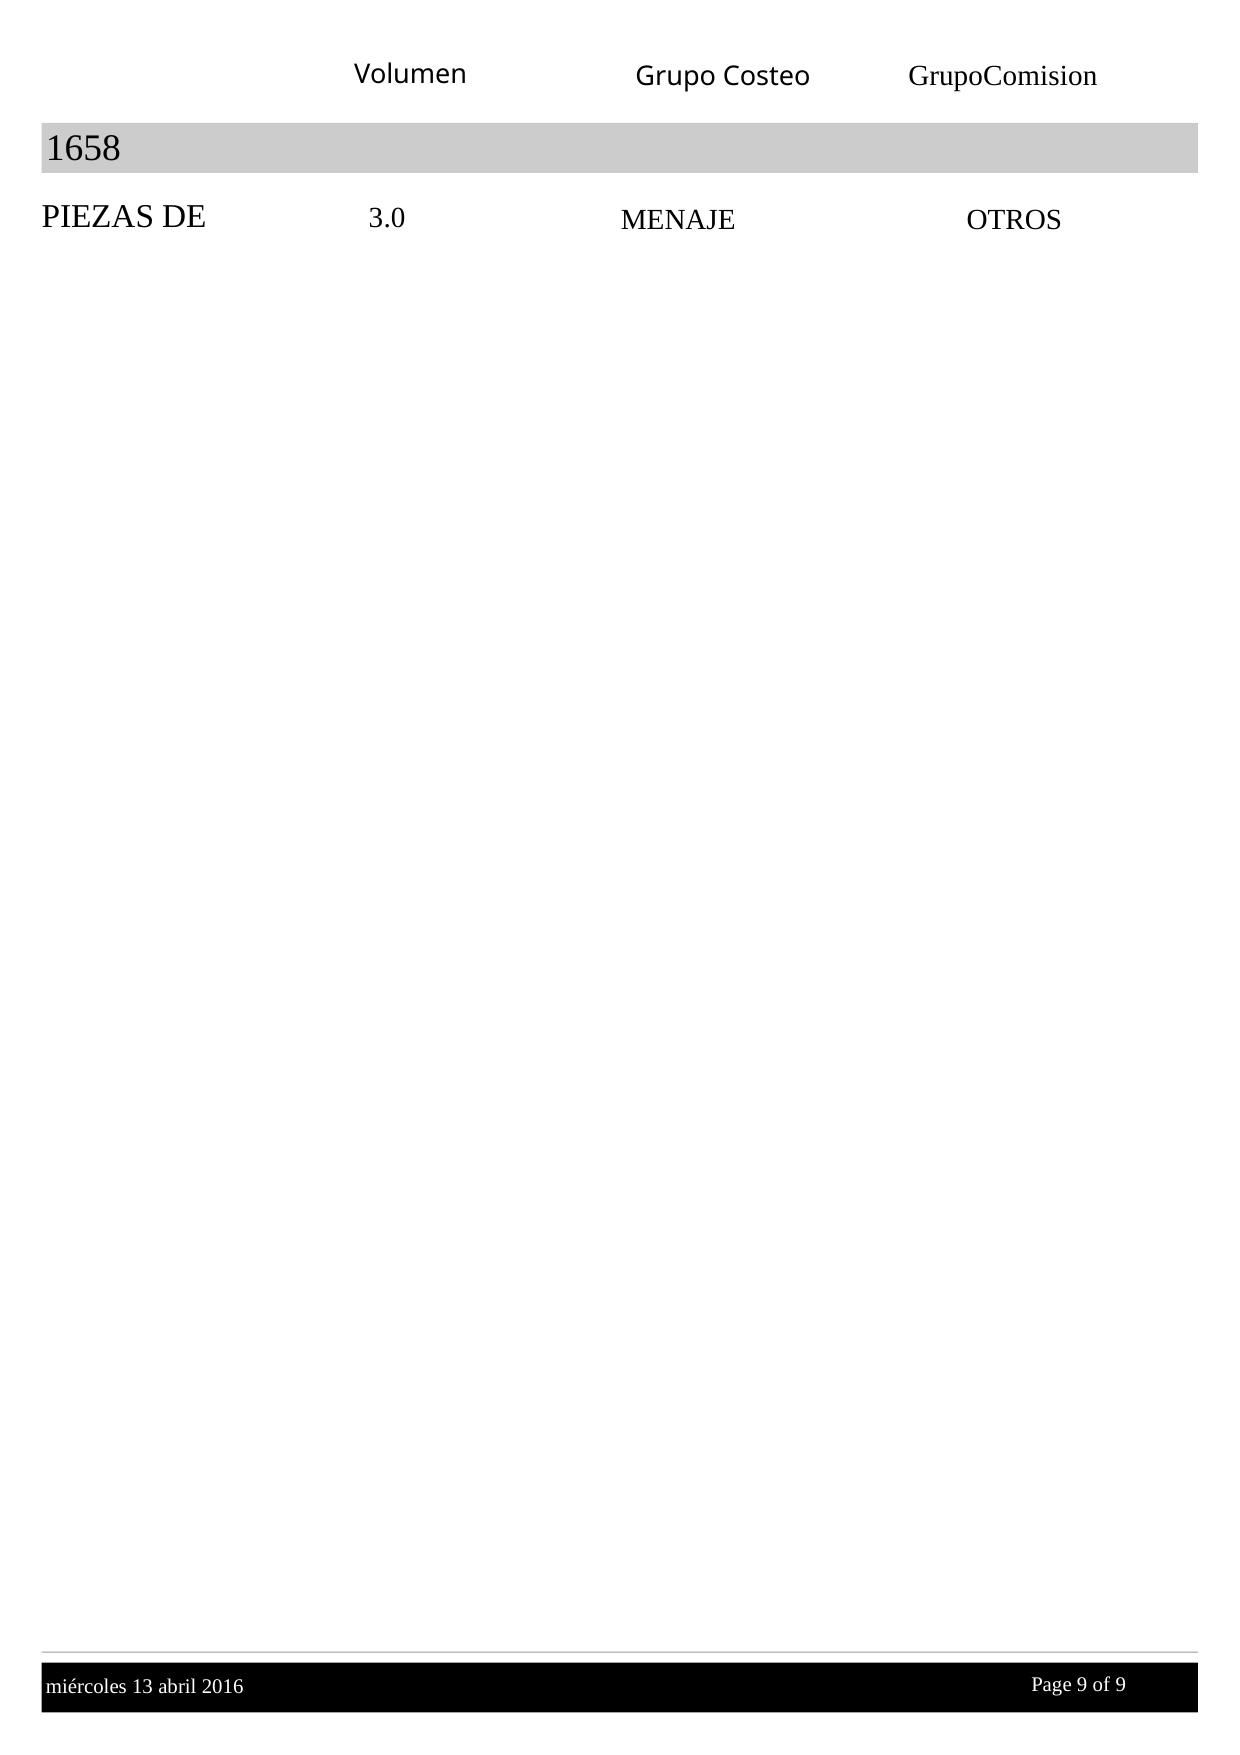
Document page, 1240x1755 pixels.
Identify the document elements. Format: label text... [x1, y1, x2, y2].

text_box Volumen [354, 56, 563, 98]
text_box PIEZAS DE [41, 193, 319, 248]
text_box MENAJE [620, 200, 852, 238]
text_box [41, 1662, 1198, 1713]
text_box 3.0 [368, 197, 600, 236]
text_box [41, 122, 45, 173]
text_box [1044, 122, 1198, 173]
text_box 1658 [45, 122, 1044, 173]
text_box GrupoComision [908, 56, 1140, 94]
text_box OTROS [966, 200, 1198, 238]
text_box Grupo Costeo [635, 58, 844, 100]
text_box Page 9 of [943, 1662, 1111, 1705]
text_box miércoles 13 abril 2016 [45, 1664, 457, 1707]
text_box 9 [1111, 1662, 1194, 1705]
